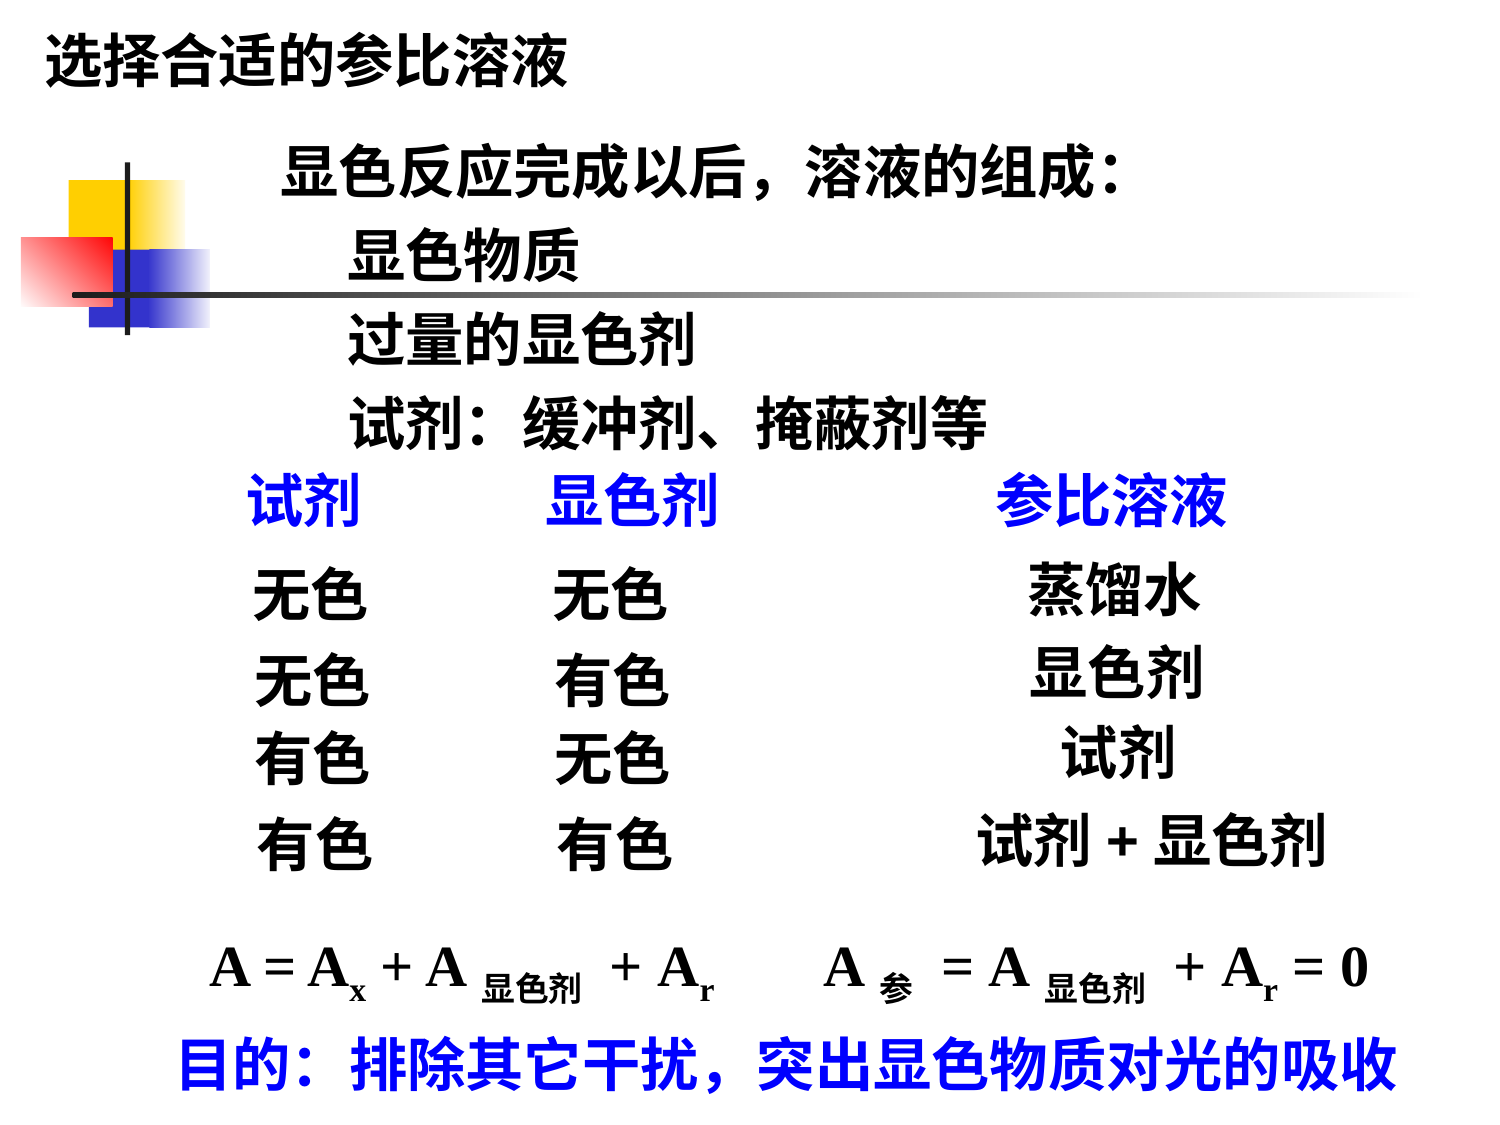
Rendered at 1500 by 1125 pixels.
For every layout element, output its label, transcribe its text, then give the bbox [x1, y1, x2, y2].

text_box 目的：排除其它干扰，突出显色物质对光的吸收 [159, 1006, 1471, 1106]
text_box 显色反应完成以后，溶液的组成： 显色物质 过量的显色剂 试剂：缓冲剂、掩蔽剂等 [265, 113, 1329, 456]
text_box 无色 有色 [239, 636, 870, 714]
text_box 有色 无色 [239, 714, 870, 800]
text_box A参 = A显色剂 + Ar = 0 [809, 904, 1448, 1006]
text_box 试剂 [1044, 708, 1345, 794]
text_box 有色 有色 [241, 800, 873, 886]
text_box A = Ax + A显色剂 + Ar [194, 904, 762, 1006]
text_box 选择合适的参比溶液 [29, 17, 798, 95]
text_box 试剂+显色剂 [960, 796, 1436, 882]
text_box 无色 无色 [237, 550, 774, 636]
text_box 蒸馏水 [1012, 545, 1294, 631]
text_box 试剂 显色剂 参比溶液 [230, 456, 1353, 542]
text_box 显色剂 [1014, 628, 1235, 714]
